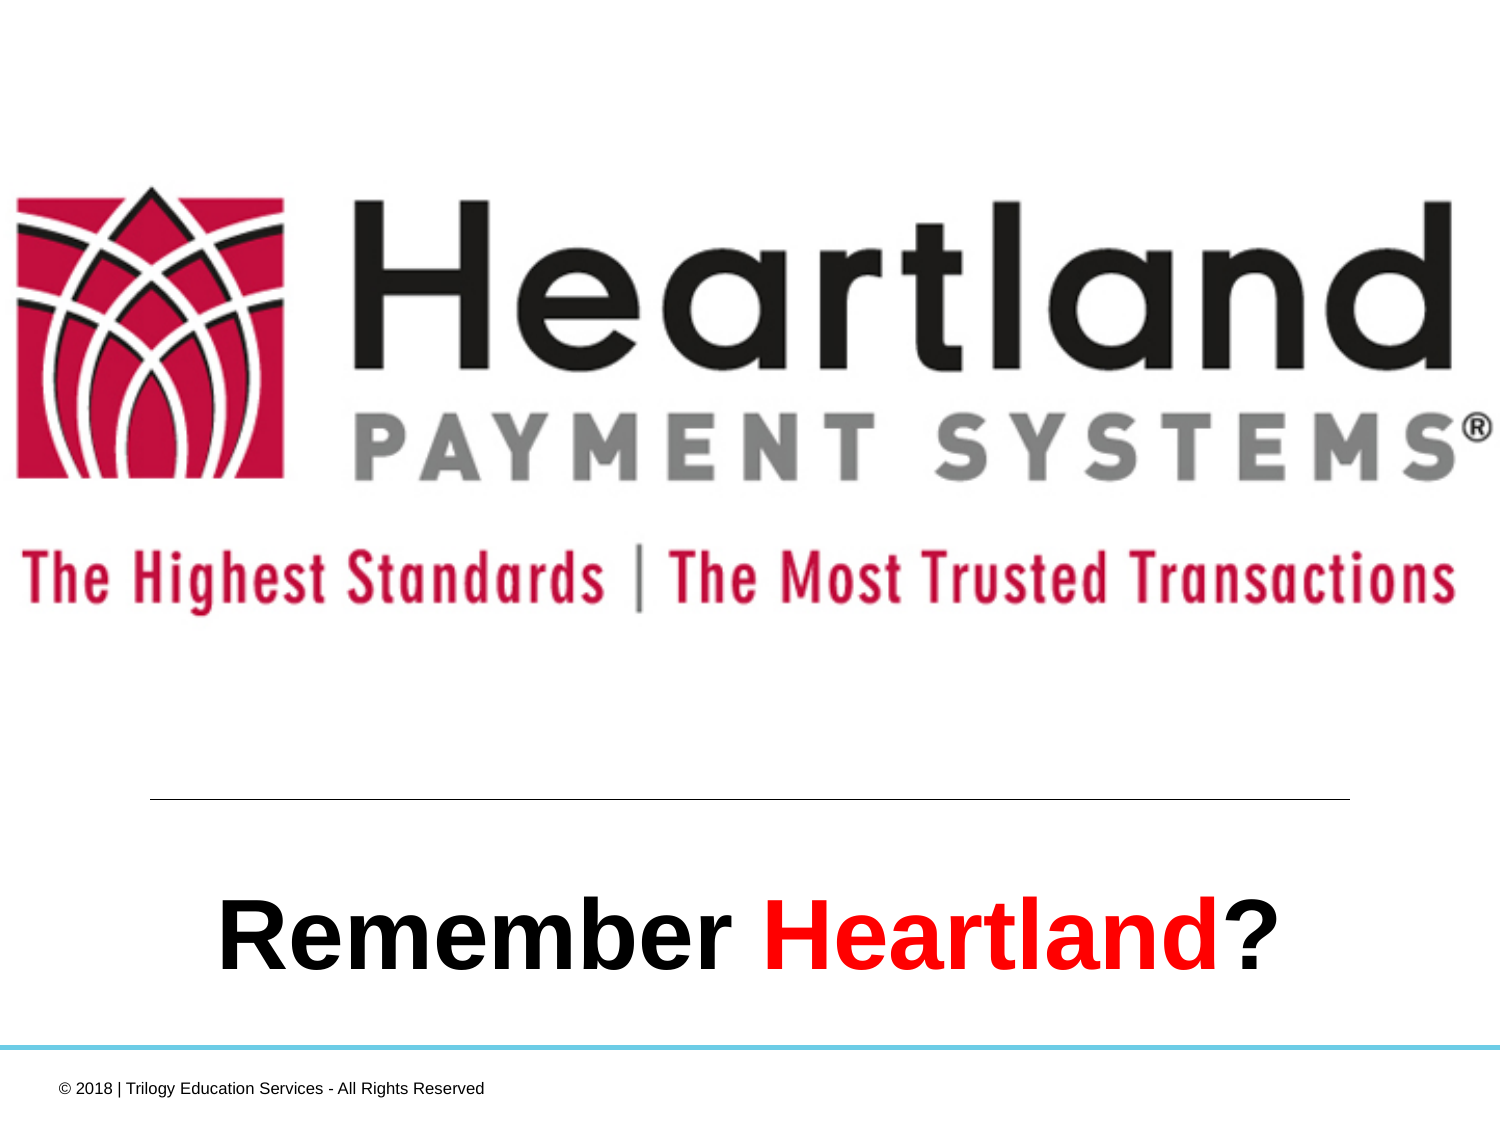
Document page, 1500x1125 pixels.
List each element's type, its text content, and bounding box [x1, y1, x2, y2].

picture [0, 0, 1500, 830]
text_box Remember Heartland? [201, 862, 1298, 998]
